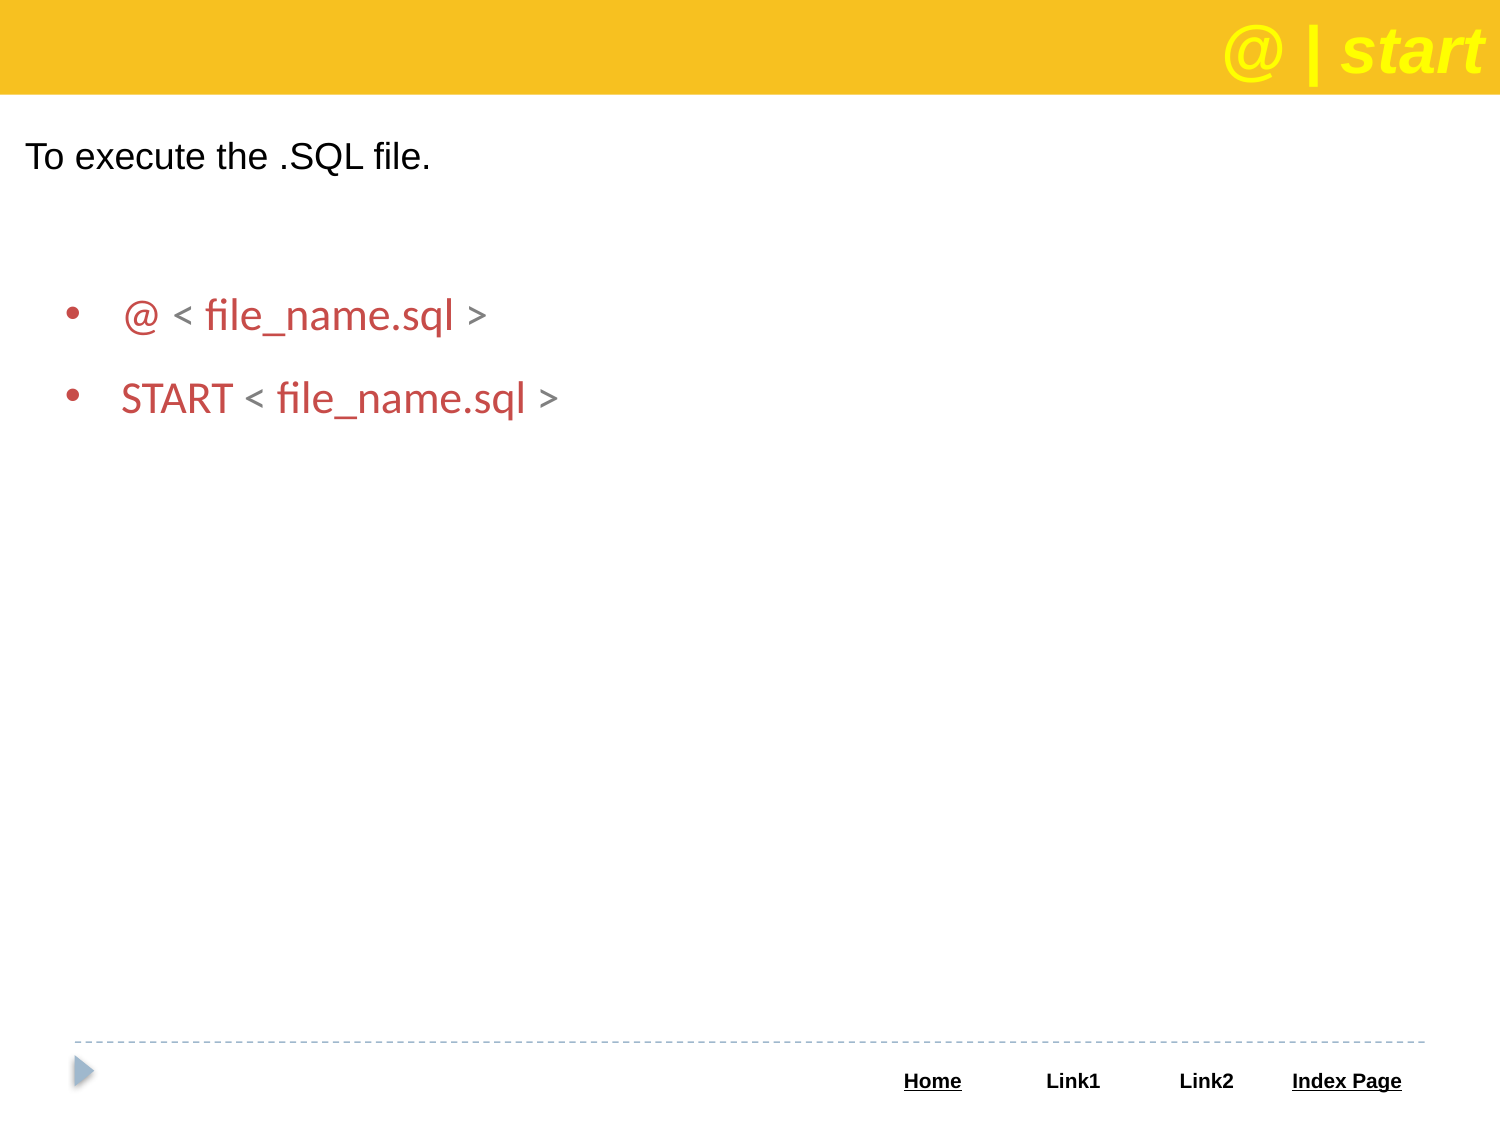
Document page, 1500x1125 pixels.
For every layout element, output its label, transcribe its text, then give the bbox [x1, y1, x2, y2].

text_box @ | start [0, 0, 1500, 95]
text_box @ < file_name.sql > START < file_name.sql > [49, 249, 1463, 430]
text_box To execute the .SQL file. [10, 124, 1488, 185]
